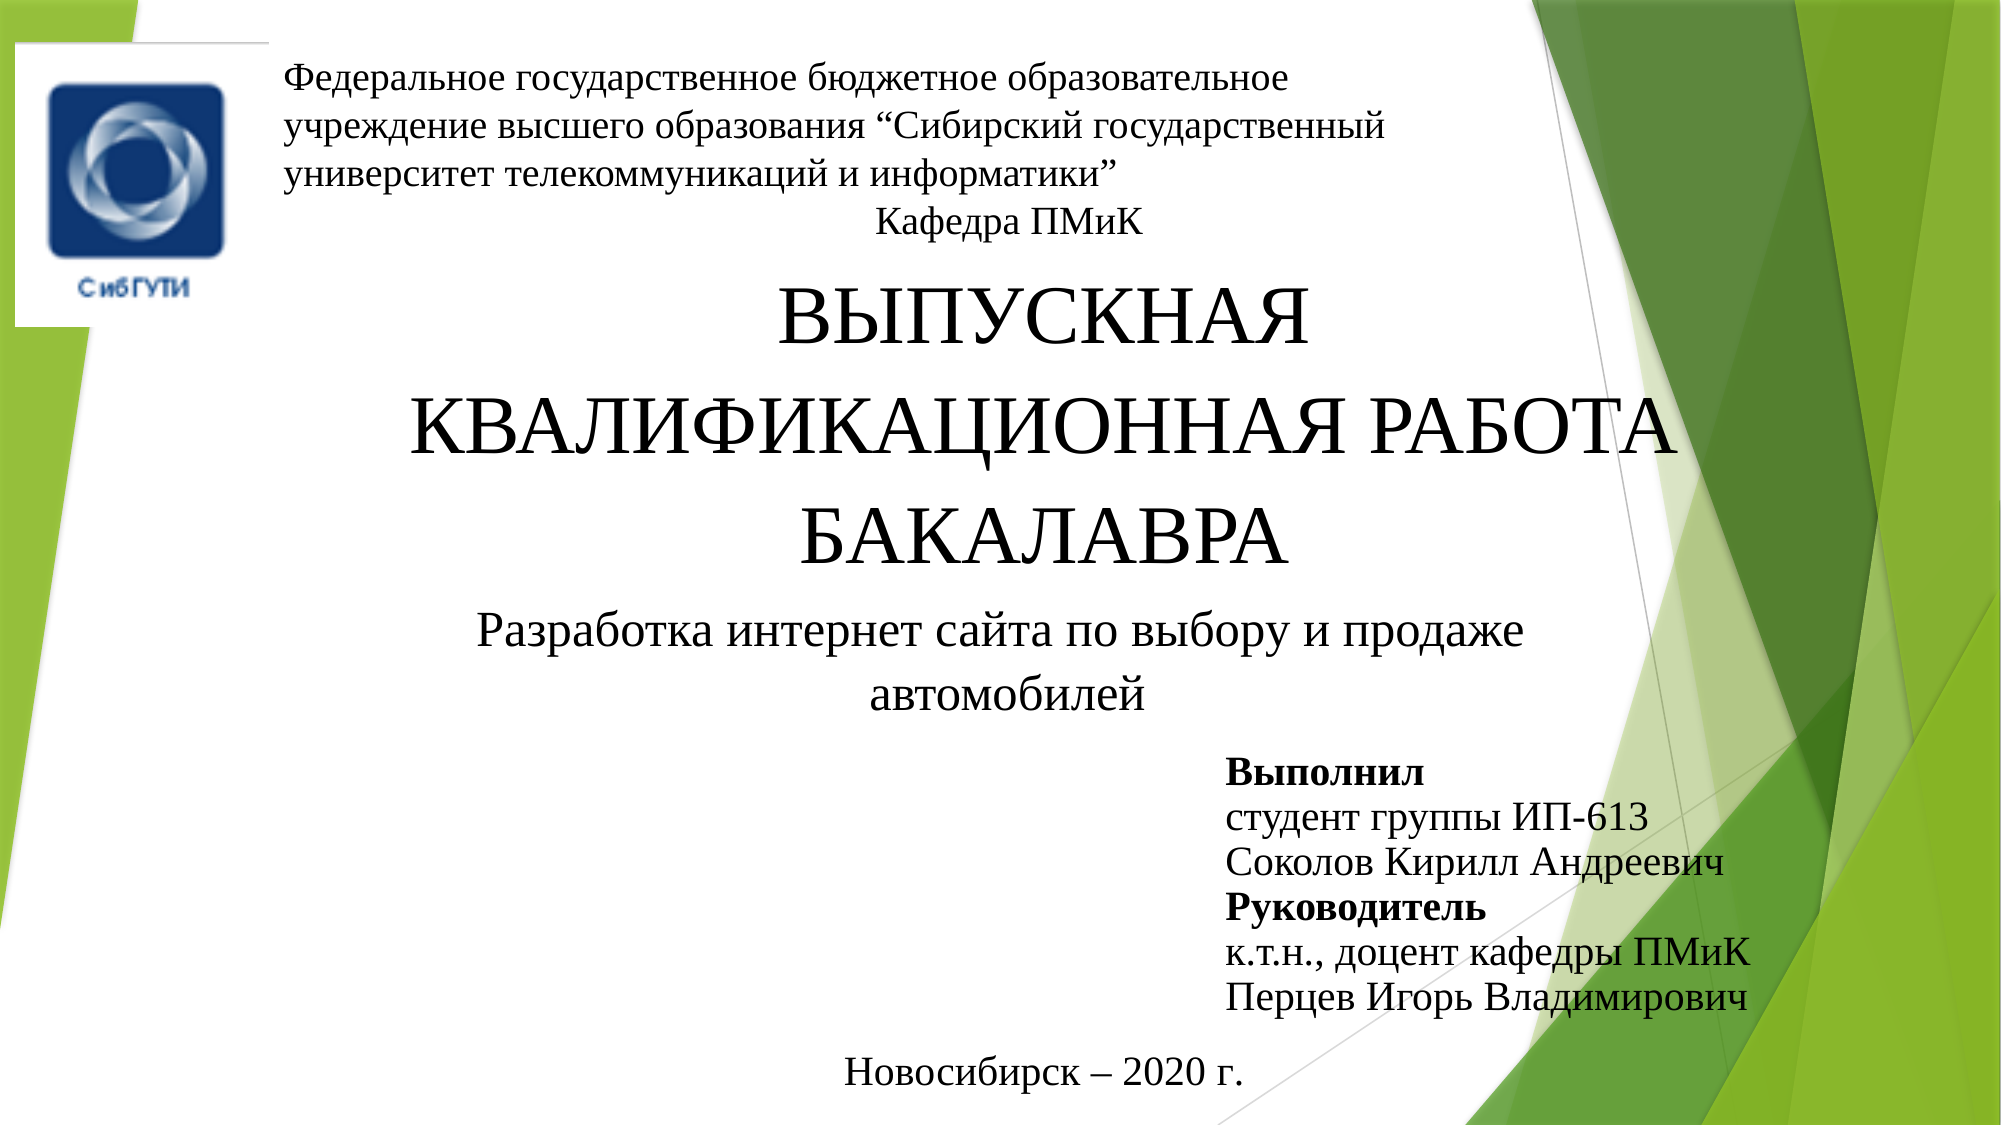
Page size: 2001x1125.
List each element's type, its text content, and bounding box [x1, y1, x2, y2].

subtitle Разработка интернет сайта по выбору и продаже автомобилей [294, 567, 1722, 732]
picture [15, 41, 269, 327]
text_box Новосибирск – 2020 г. [294, 1039, 1794, 1087]
title Федеральное государственное бюджетное образовательное учреждение высшего образования “Сибирский государственный университет телекоммуникаций и информатики” Кафедра ПМиК [269, 42, 1750, 251]
text_box ВЫПУСКНАЯ КВАЛИФИКАЦИОННАЯ РАБОТА БАКАЛАВРА [294, 368, 1794, 462]
text_box Выполнил студент группы ИП-613 Соколов Кирилл Андреевич Руководитель к.т.н., доцент кафедры ПМиК Перцев Игорь Владимирович [1210, 741, 2000, 1027]
